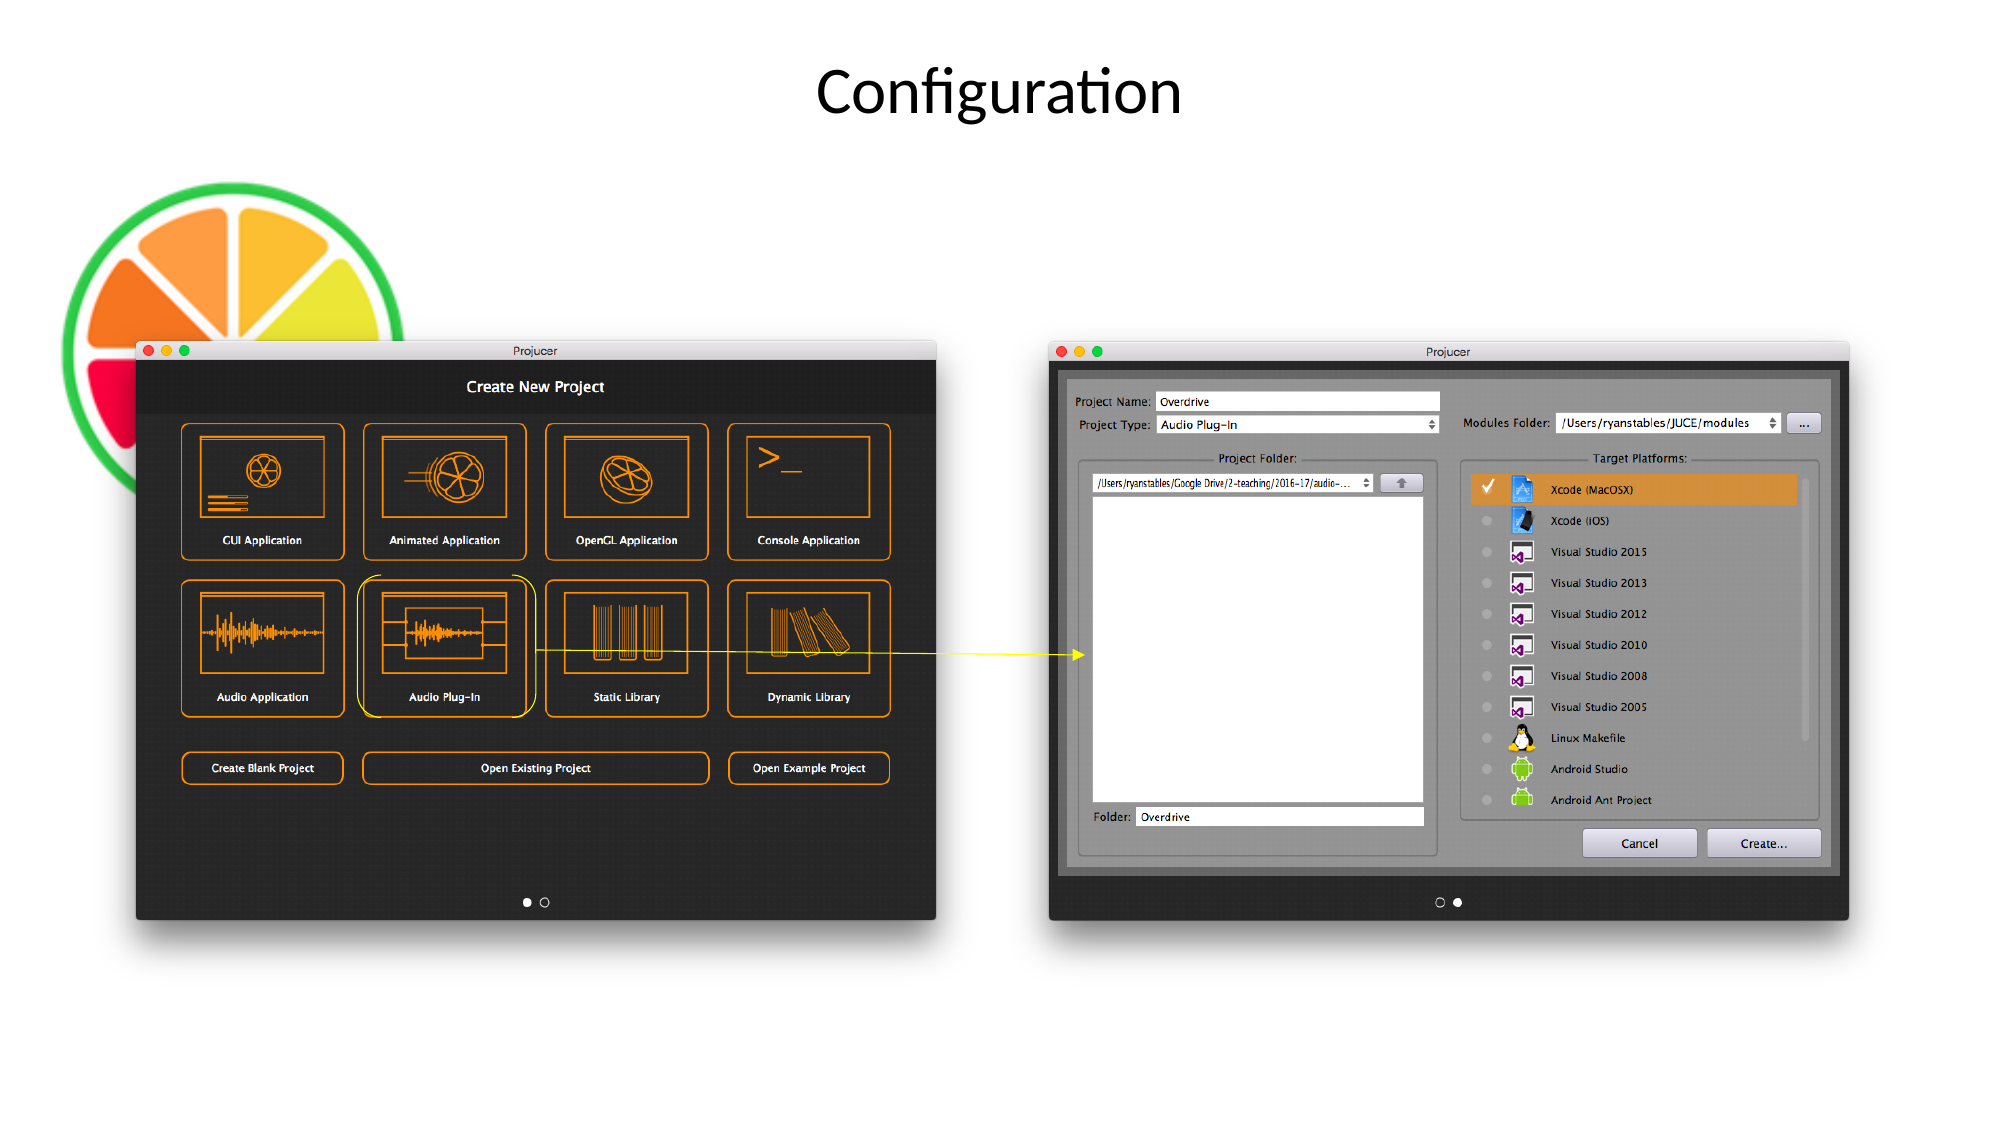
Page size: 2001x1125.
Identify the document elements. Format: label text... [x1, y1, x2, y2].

picture [45, 128, 985, 991]
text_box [535, 649, 1085, 656]
picture [999, 313, 1898, 991]
subtitle Configuration [249, 48, 1750, 145]
